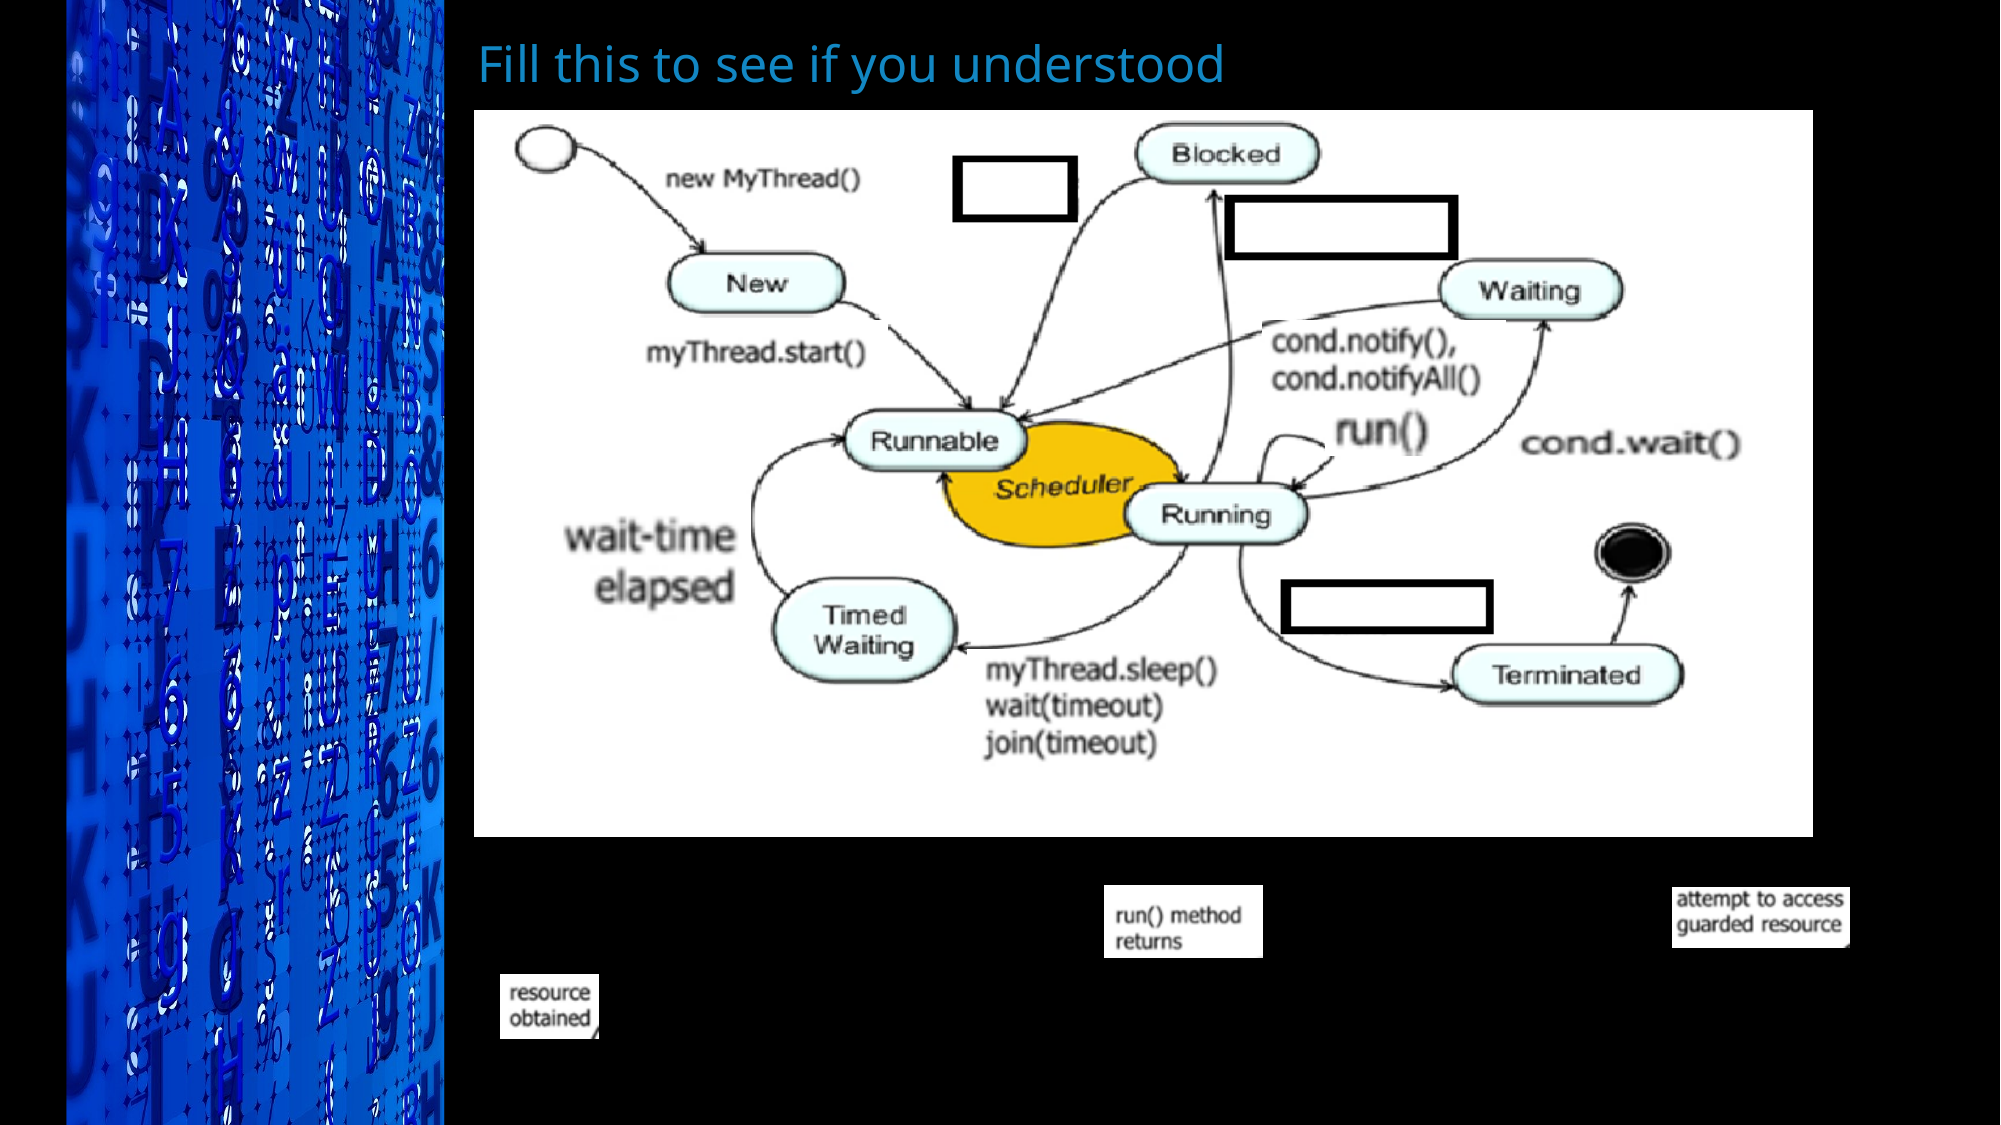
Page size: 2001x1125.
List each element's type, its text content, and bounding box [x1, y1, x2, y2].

picture [499, 974, 599, 1040]
text_box Fill this to see if you understood [474, 30, 2000, 93]
picture [66, 0, 445, 1125]
picture [1104, 885, 1263, 958]
picture [1672, 886, 1850, 949]
picture [474, 109, 1814, 837]
